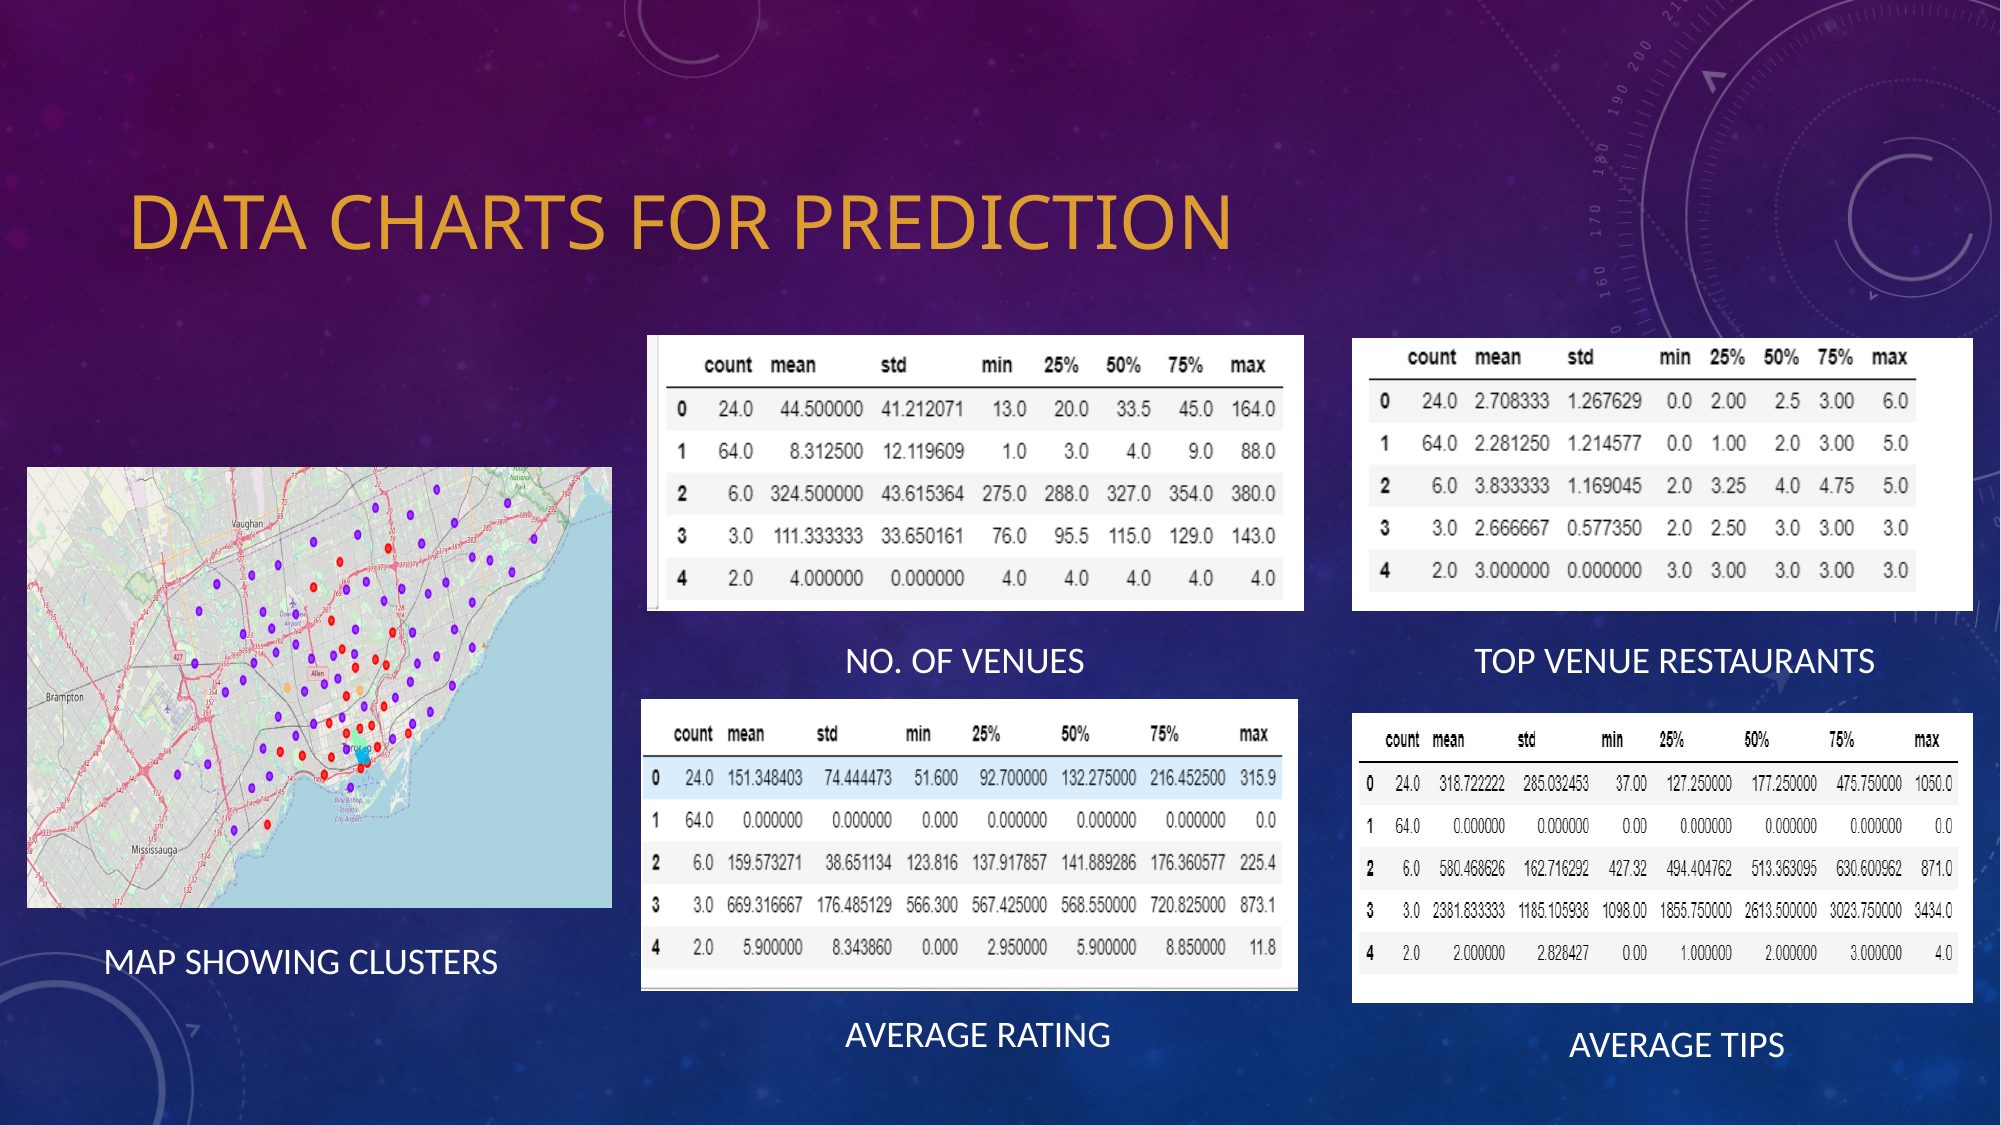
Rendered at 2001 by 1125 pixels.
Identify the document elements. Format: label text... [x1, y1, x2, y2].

text_box No. of venues [829, 626, 1243, 690]
text_box MAP Showing Clusters [88, 928, 536, 991]
title Data Charts for Prediction [112, 99, 1775, 339]
picture [0, 0, 2001, 1125]
text_box Average Tips [1554, 1015, 1921, 1082]
text_box Average Rating [829, 1000, 1370, 1065]
text_box Top Venue Restaurants [1459, 626, 1921, 690]
